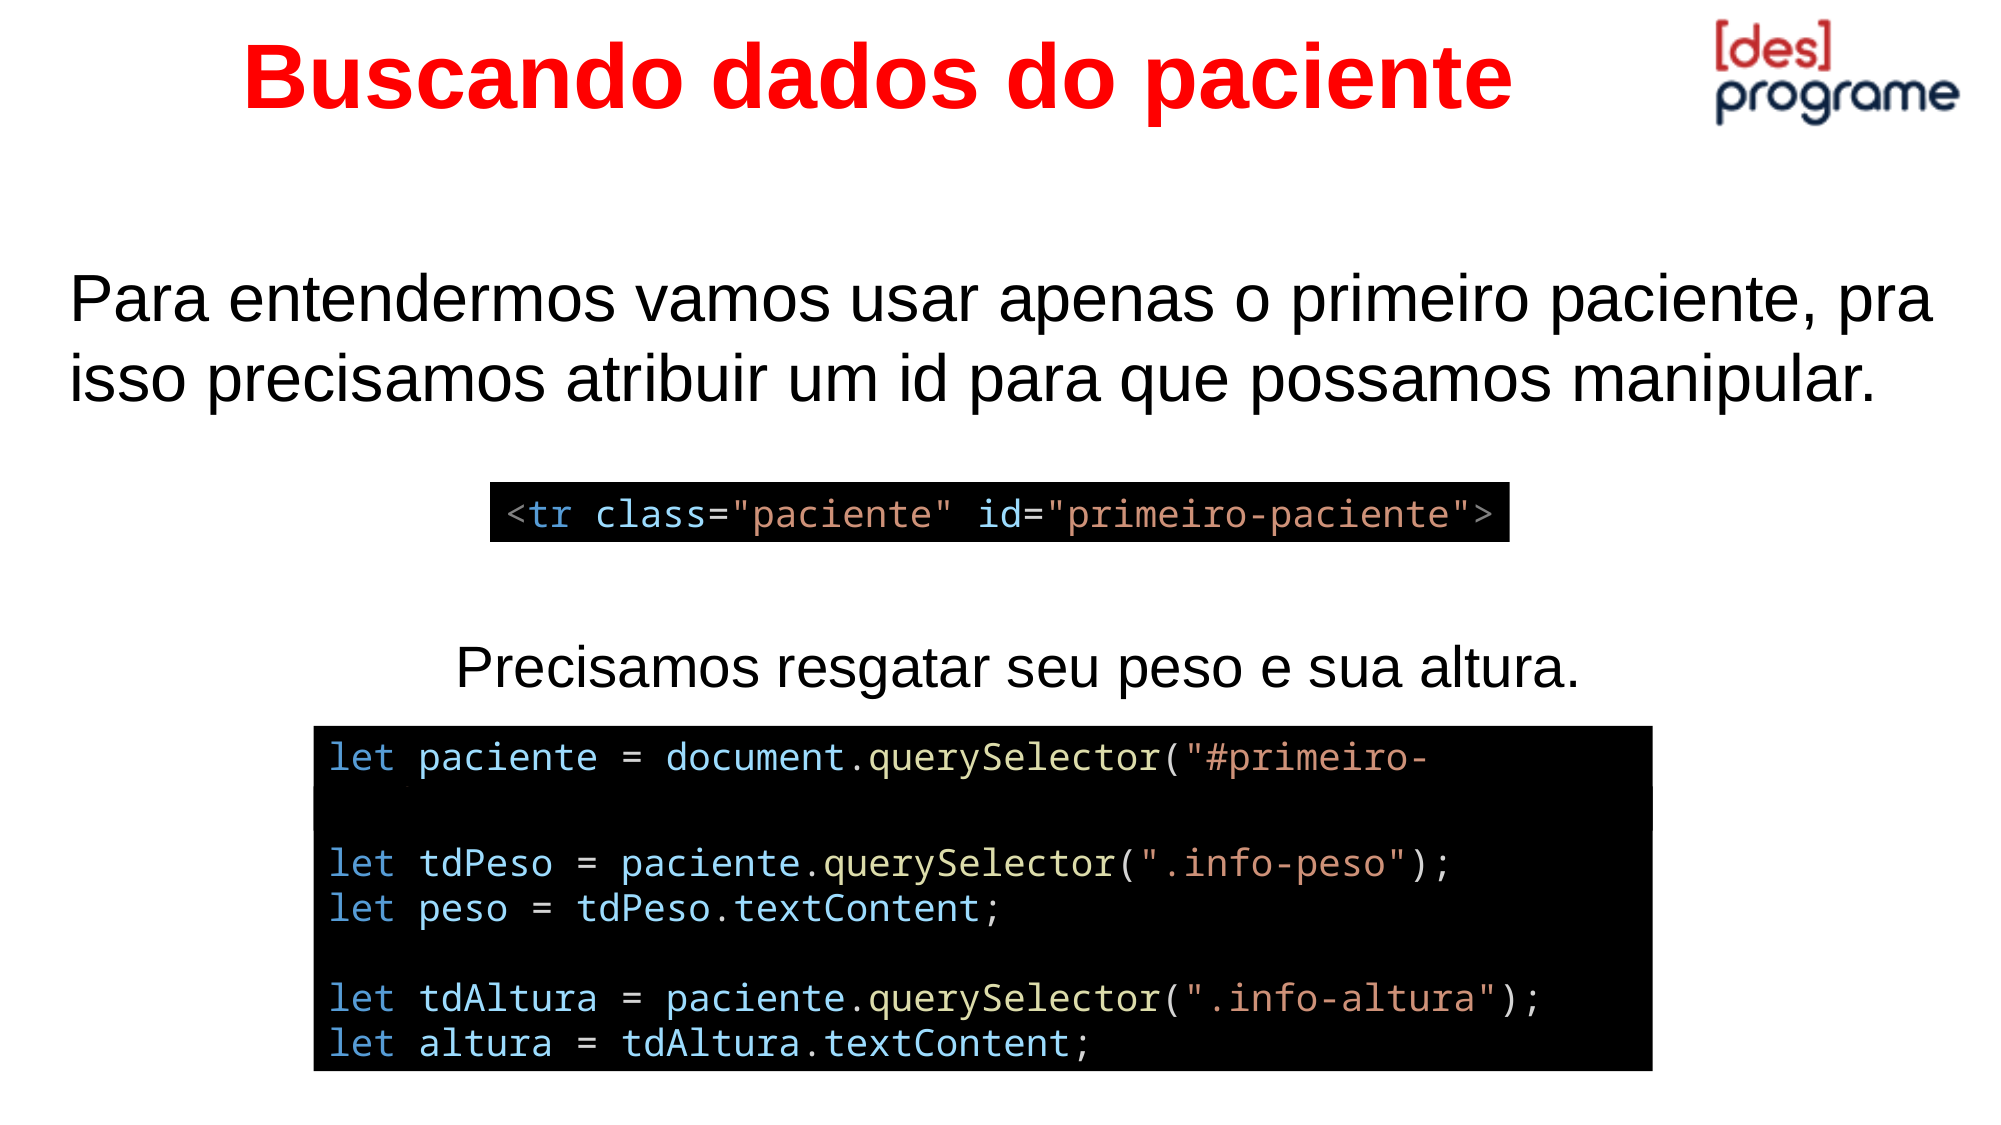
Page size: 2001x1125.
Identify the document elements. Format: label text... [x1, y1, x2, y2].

text_box Buscando dados do paciente [195, 9, 1563, 135]
text_box <tr class="paciente" id="primeiro-paciente"> [490, 482, 1510, 542]
text_box let tdPeso = paciente.querySelector(".info-peso"); let peso = tdPeso.textContent; let tdAltura = paciente.querySelector(".info-altura"); let altura = tdAltura.textContent; [313, 786, 1653, 1072]
text_box Precisamos resgatar seu peso e sua altura. [76, 621, 1963, 707]
text_box Para entendermos vamos usar apenas o primeiro paciente, pra isso precisamos atribuir um id para que possamos manipular. [54, 247, 1963, 422]
text_box let paciente = document.querySelector("#primeiro-paciente"); [313, 725, 1653, 786]
picture [1712, 17, 1963, 129]
